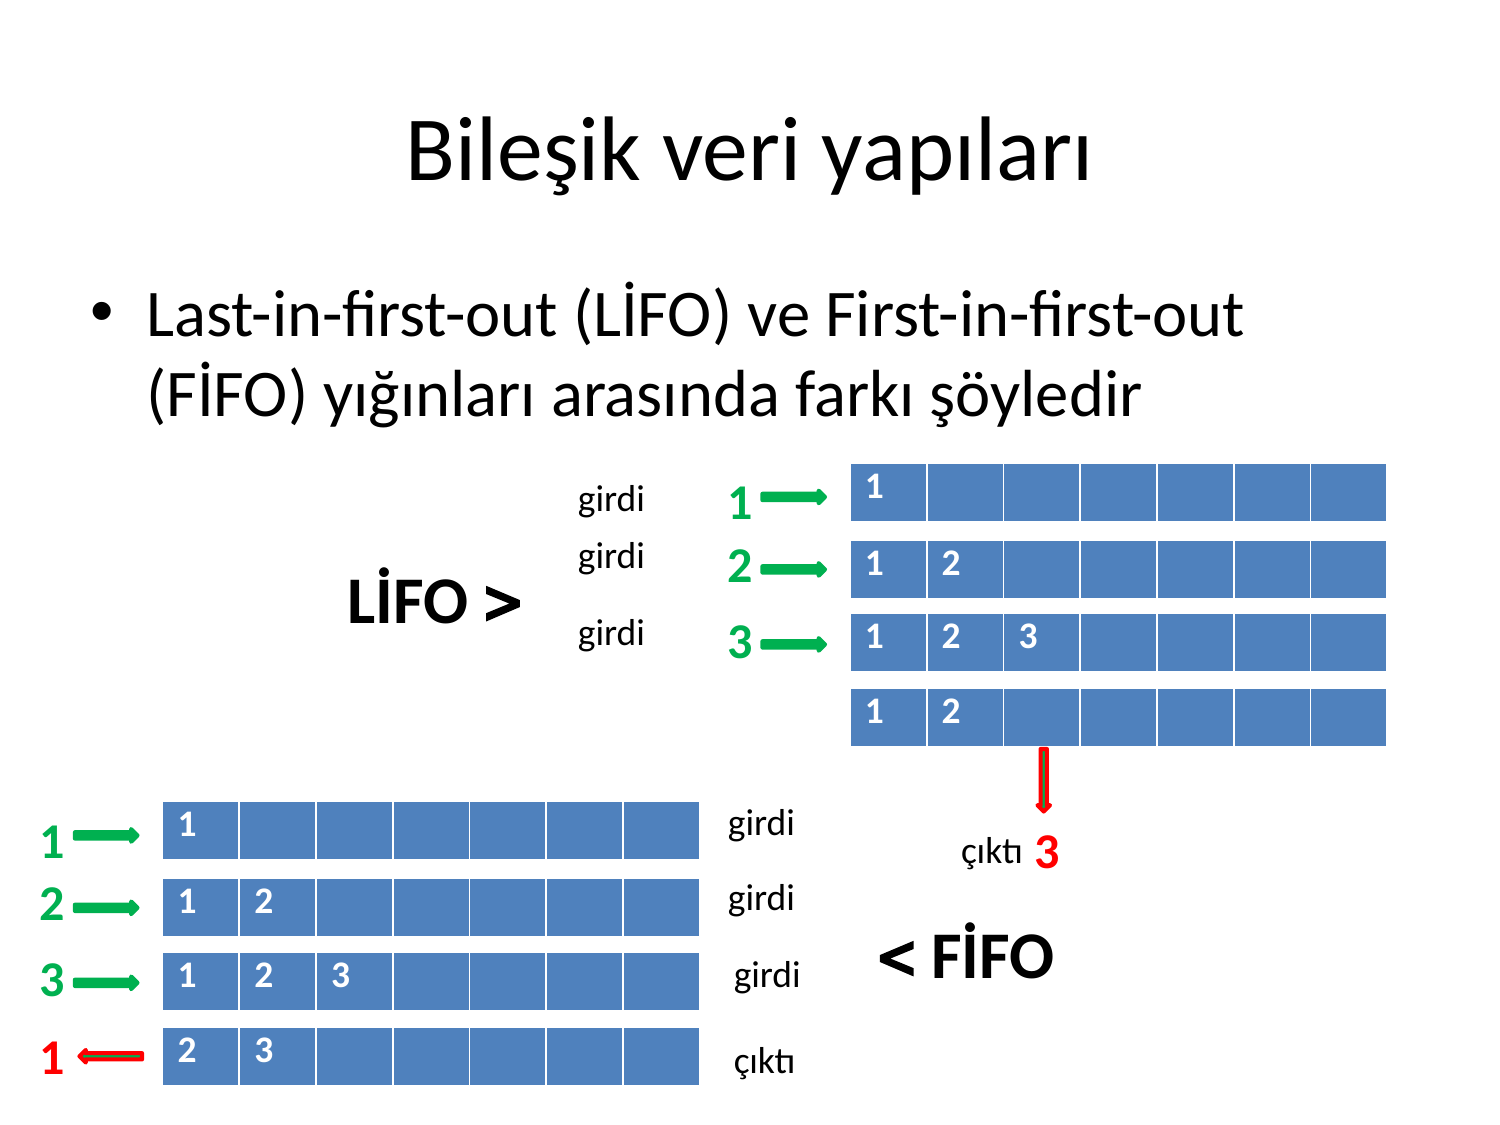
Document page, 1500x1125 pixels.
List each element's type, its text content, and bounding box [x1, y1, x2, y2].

table_header [1235, 614, 1310, 671]
title Bileşik veri yapıları [75, 50, 1425, 238]
text_box [72, 974, 140, 992]
table_header [547, 1028, 622, 1085]
text_box çıktı [719, 1028, 811, 1088]
table_header 1 [851, 541, 926, 598]
list Last-in-first-out (LİFO) ve First-in-first-out (FİFO) yığınları arasında farkı şöyledir [75, 262, 1425, 1005]
text_box [72, 899, 140, 917]
table_header 1 [163, 953, 238, 1010]
table_header [928, 464, 1003, 521]
table_header [1004, 541, 1079, 598]
text_box girdi [713, 865, 810, 926]
text_box girdi [719, 942, 816, 1003]
text_box 2 [25, 863, 81, 939]
table_header 1 [851, 614, 926, 671]
table_header [394, 879, 469, 936]
table_header [1004, 689, 1079, 746]
table_header [1158, 614, 1233, 671]
table_header 1 [851, 689, 926, 746]
text_box çıktı [946, 818, 1038, 878]
table_header [394, 953, 469, 1010]
table_header [317, 1028, 392, 1085]
table_header 2 [928, 689, 1003, 746]
table_header [1081, 541, 1156, 598]
table_header 2 [240, 879, 315, 936]
table_header [1311, 464, 1386, 521]
table_header [1081, 689, 1156, 746]
table_header [1311, 541, 1386, 598]
table_header [1235, 541, 1310, 598]
table_header [1235, 689, 1310, 746]
table_header 3 [240, 1028, 315, 1085]
table_header [470, 802, 545, 859]
table_header 1 [163, 802, 238, 859]
table_header [470, 1028, 545, 1085]
table_header [624, 802, 699, 859]
table_header [1081, 614, 1156, 671]
text_box girdi [563, 523, 660, 584]
table_header [1311, 689, 1386, 746]
table_header [624, 953, 699, 1010]
table_header [624, 1028, 699, 1085]
text_box 2 [712, 524, 768, 600]
table_header [1311, 614, 1386, 671]
text_box 1 [712, 462, 768, 524]
text_box [760, 561, 828, 578]
text_box 3 [25, 939, 81, 1014]
text_box girdi [563, 600, 660, 661]
text_box [760, 488, 828, 506]
table_header [470, 953, 545, 1010]
text_box 3 [712, 600, 768, 676]
table_header [240, 802, 315, 859]
table_header [317, 879, 392, 936]
table_header [470, 879, 545, 936]
table_header [1158, 464, 1233, 521]
text_box 1 [25, 800, 81, 863]
table_header [547, 953, 622, 1010]
text_box [72, 827, 140, 844]
table_header 2 [240, 953, 315, 1010]
table_header [1158, 541, 1233, 598]
table_header [624, 879, 699, 936]
text_box 1 [24, 1016, 80, 1092]
text_box LİFO  [332, 549, 538, 644]
table_header [394, 802, 469, 859]
table_header 2 [163, 1028, 238, 1085]
table_header 3 [317, 953, 392, 1010]
table_header 1 [163, 879, 238, 936]
table_header [317, 802, 392, 859]
table_header 3 [1004, 614, 1079, 671]
table_header [1235, 464, 1310, 521]
table_header [394, 1028, 469, 1085]
text_box  FİFO [862, 904, 1071, 999]
table_header [1004, 464, 1079, 521]
table_header 2 [928, 541, 1003, 598]
table_header [547, 802, 622, 859]
text_box [1035, 746, 1052, 814]
table_header 1 [851, 464, 926, 521]
table_header [547, 879, 622, 936]
table_header [1158, 689, 1233, 746]
text_box [77, 1048, 145, 1065]
text_box girdi [563, 466, 660, 523]
table_header [1081, 464, 1156, 521]
text_box 3 [1019, 811, 1075, 887]
table_header 2 [928, 614, 1003, 671]
text_box girdi [713, 790, 810, 851]
text_box [760, 636, 828, 653]
